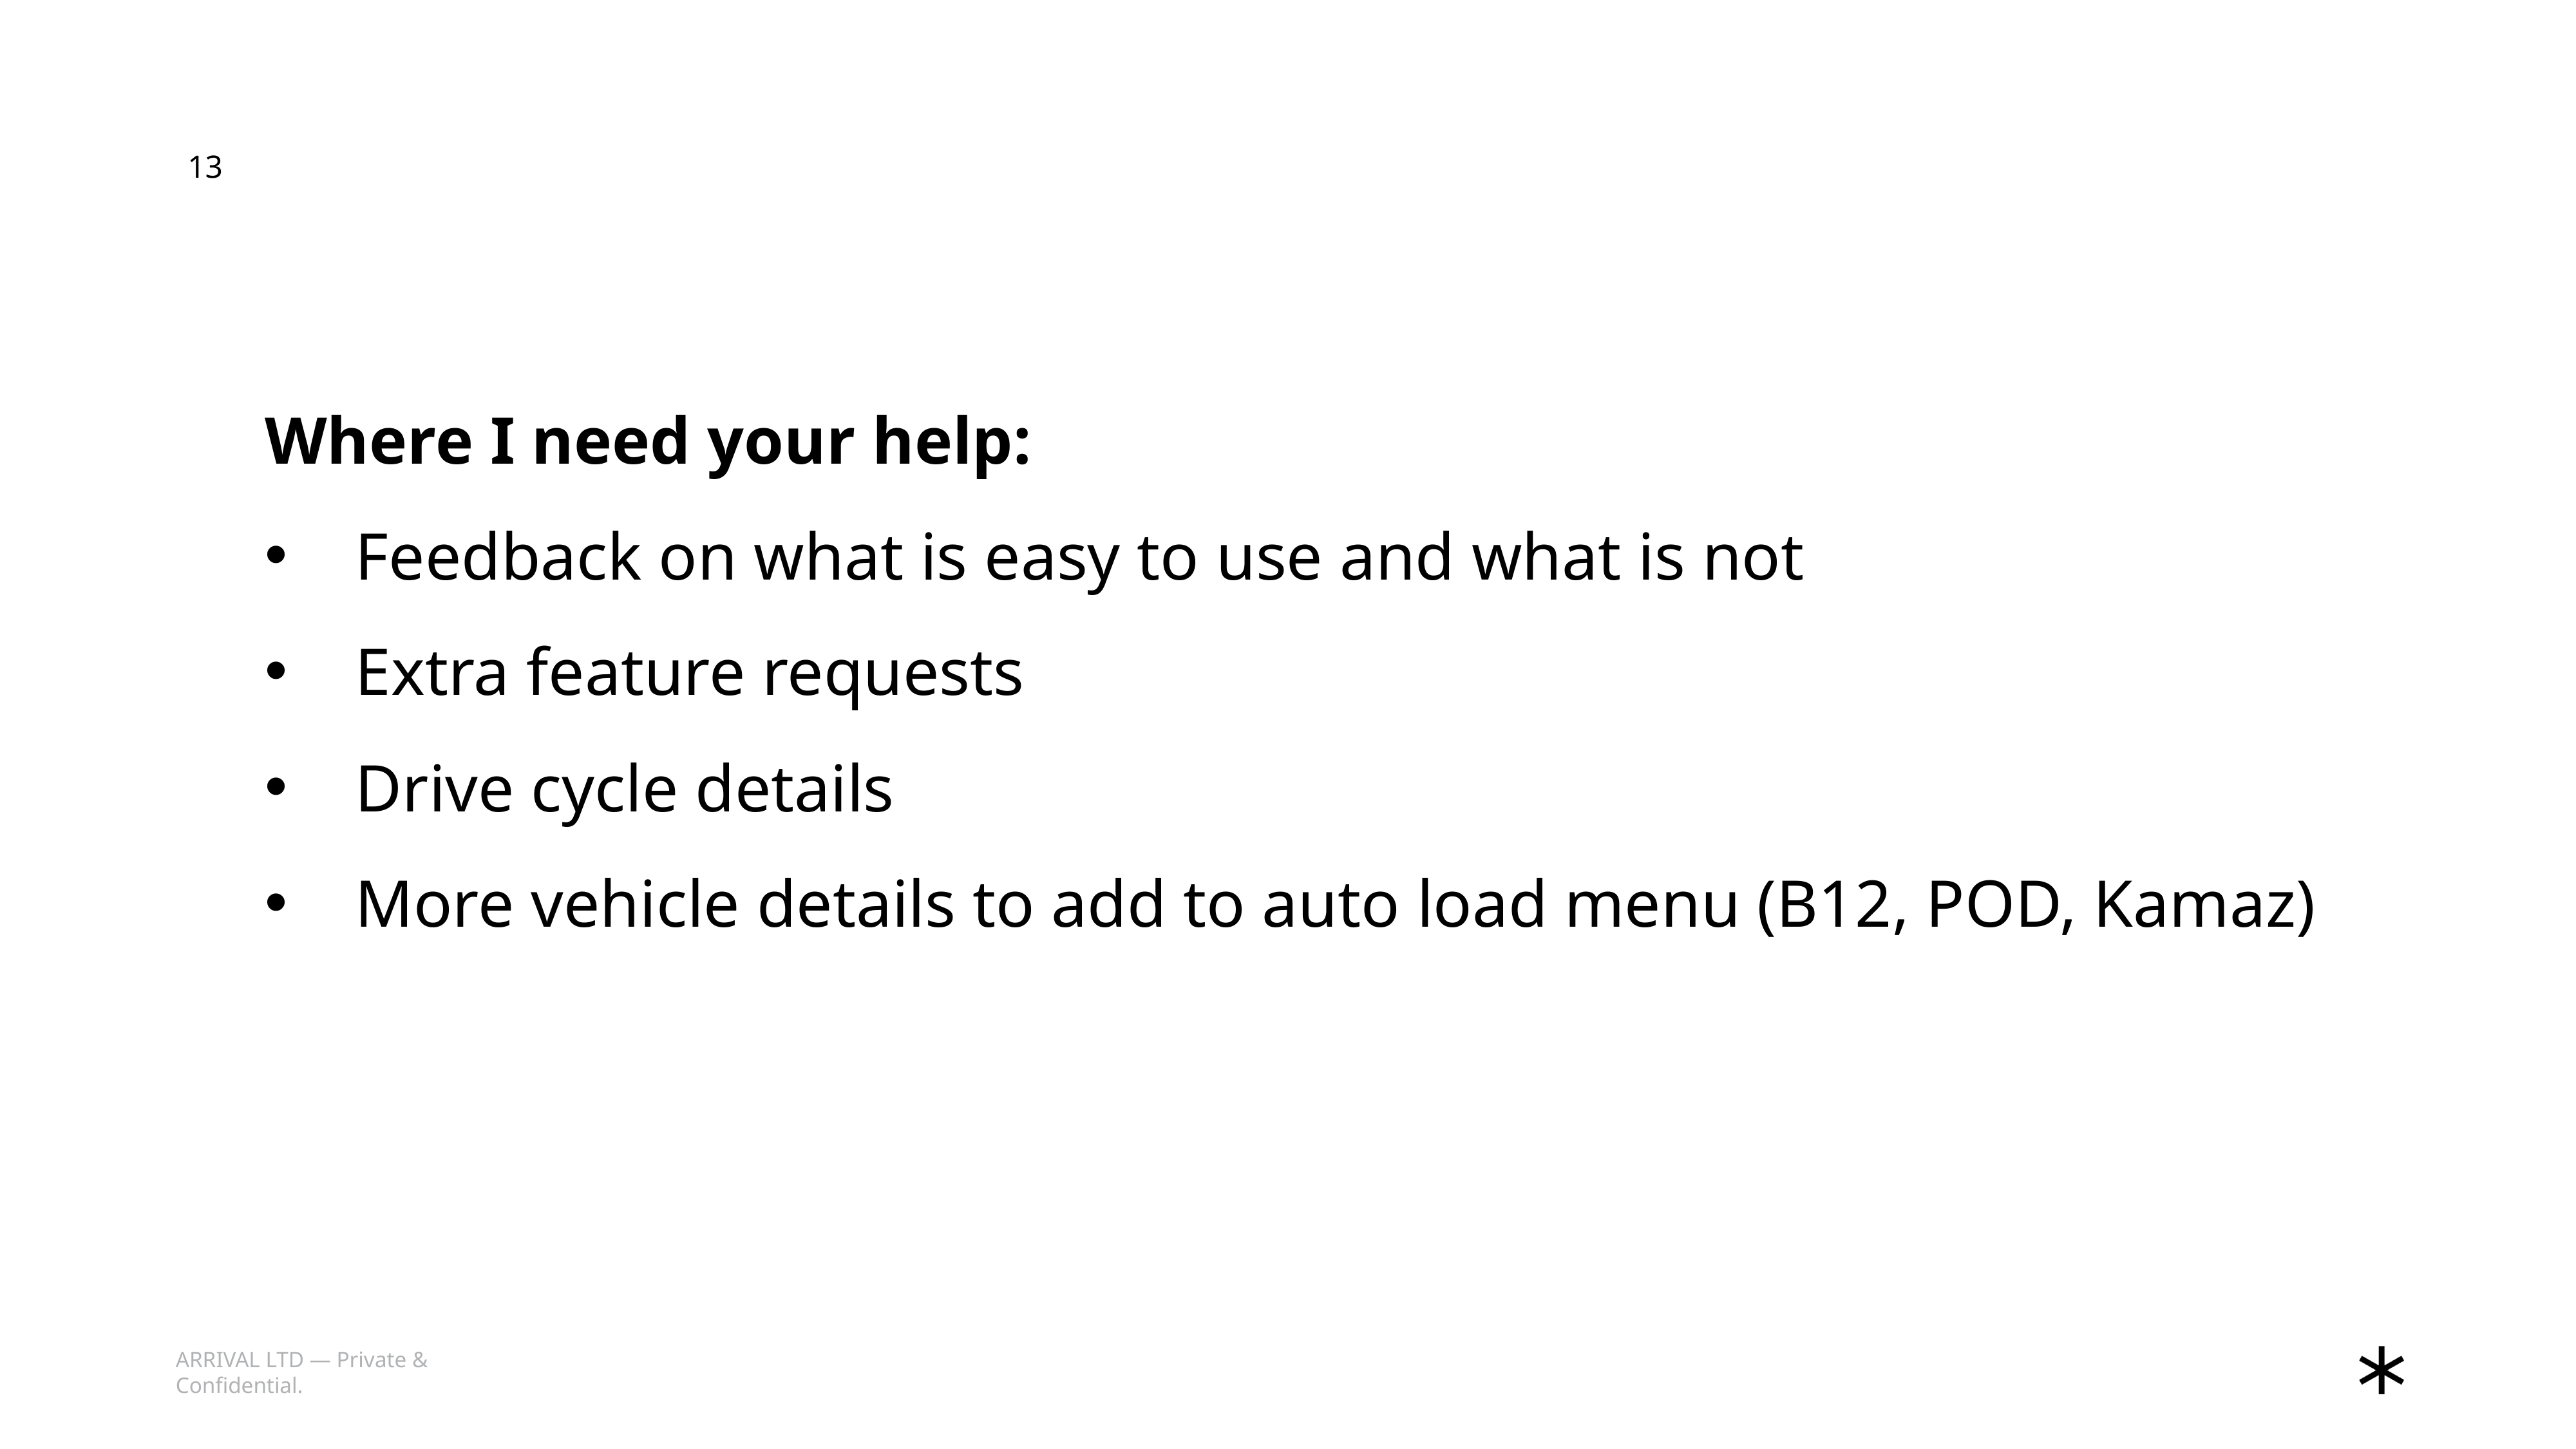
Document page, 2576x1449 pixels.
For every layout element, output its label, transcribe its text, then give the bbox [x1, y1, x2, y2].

picture [2360, 1347, 2404, 1394]
slide_number 13 [171, 142, 239, 186]
text_box Where I need your help: Feedback on what is easy to use and what is not Extra feature requests Drive cycle details More vehicle details to add to auto load menu (B12, POD, Kamaz) [257, 353, 2450, 1064]
list ARRIVAL LTD — Private & Confidential. [166, 1354, 556, 1390]
